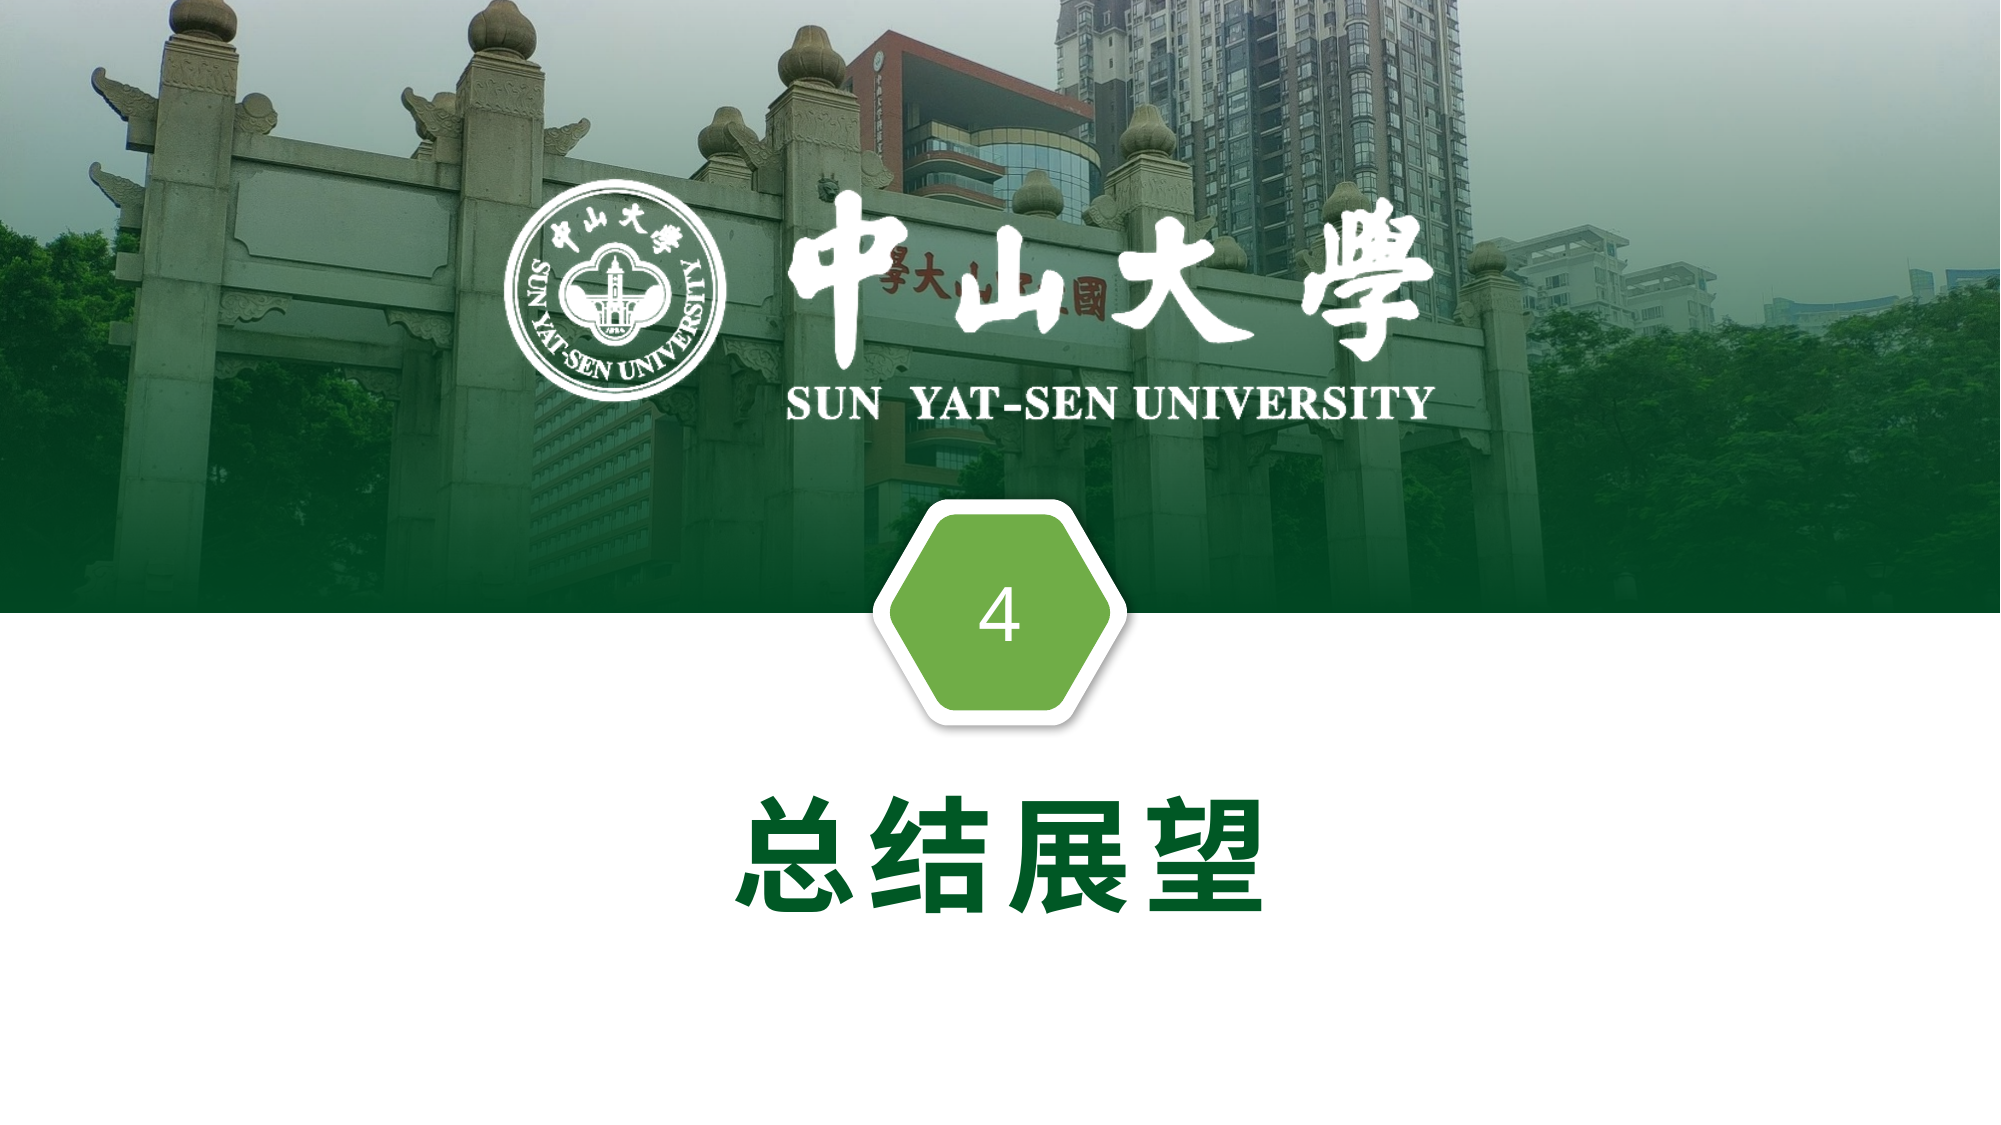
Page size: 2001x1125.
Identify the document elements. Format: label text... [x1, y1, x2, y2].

text_box 总结展望 [226, 770, 1774, 936]
picture [0, 0, 2000, 613]
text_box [872, 500, 1127, 726]
